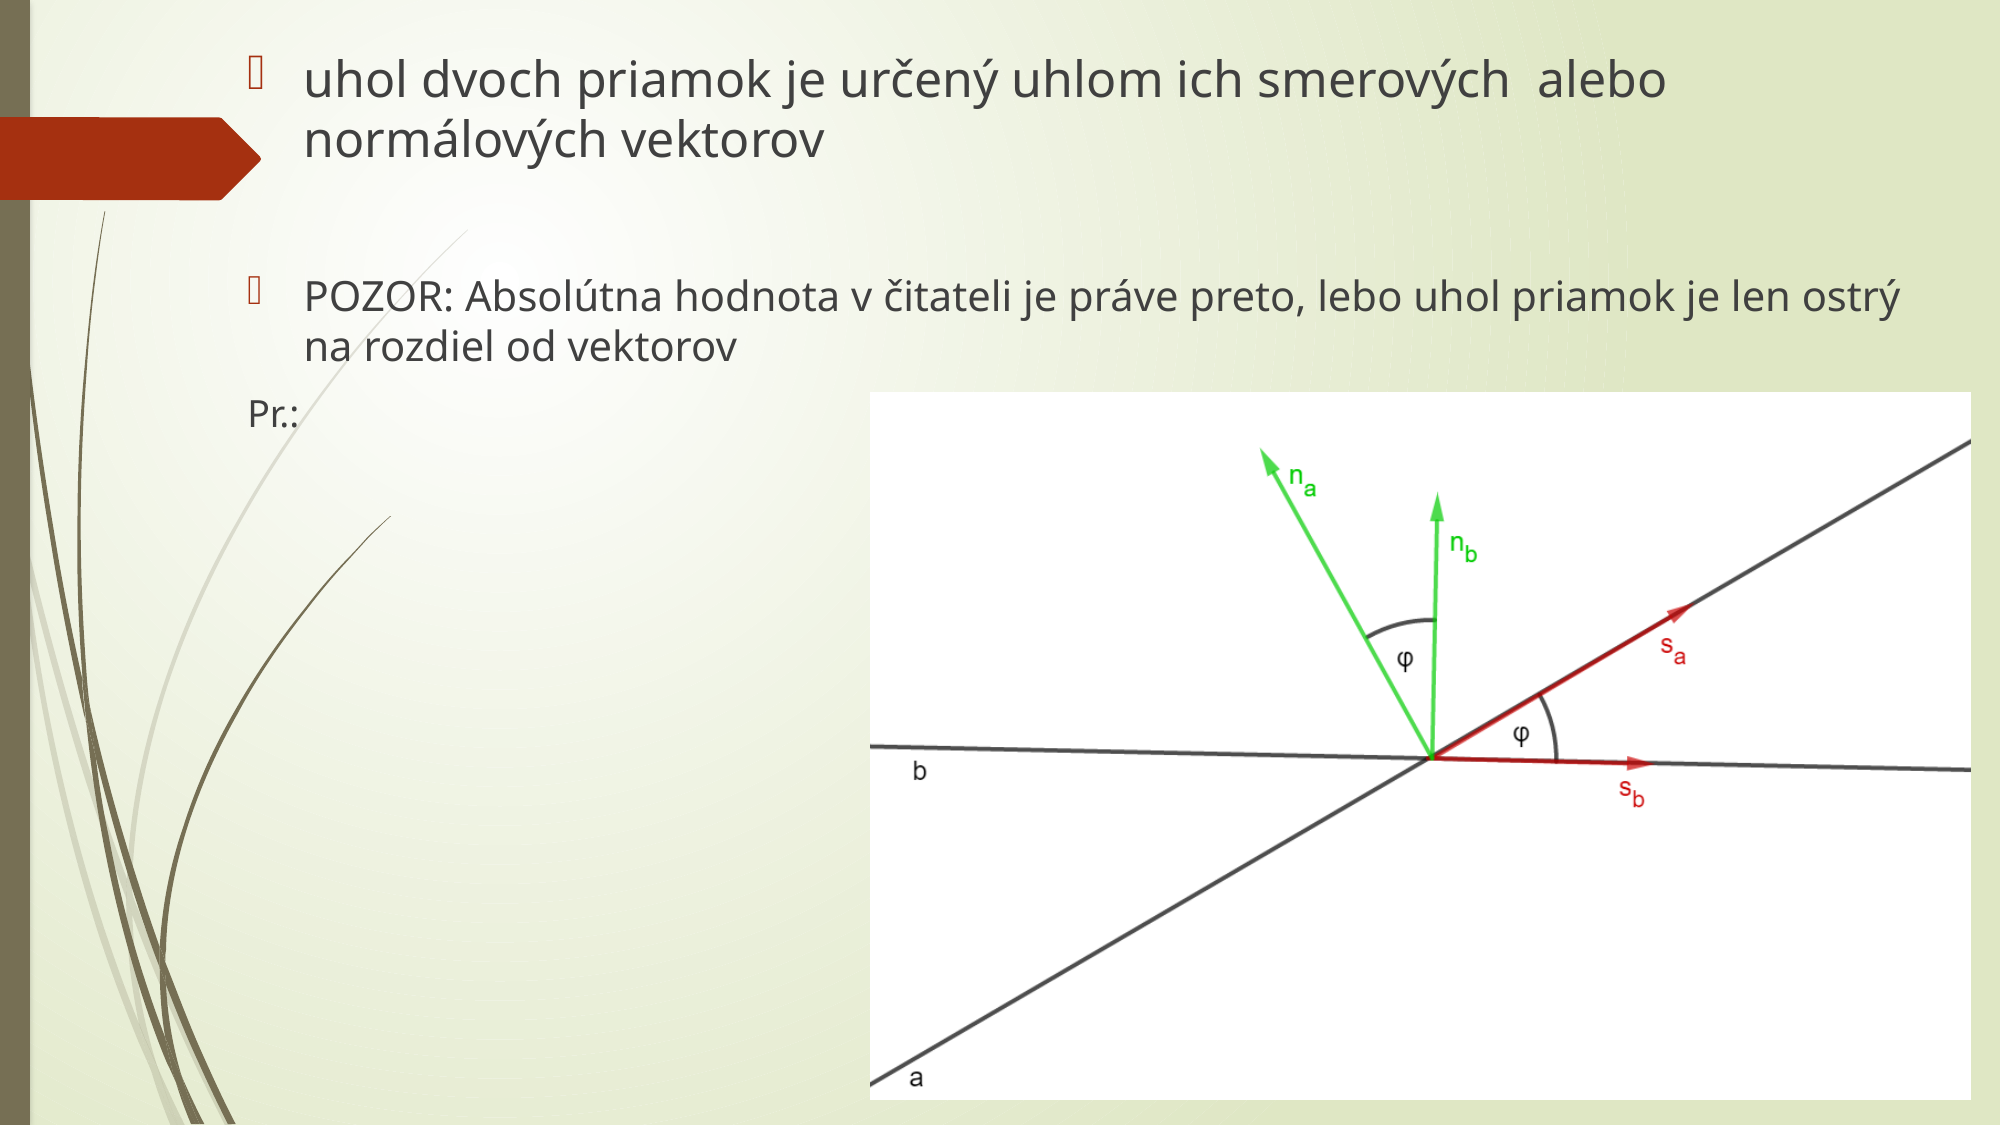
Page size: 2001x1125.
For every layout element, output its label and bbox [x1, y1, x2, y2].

picture [870, 392, 1972, 1100]
